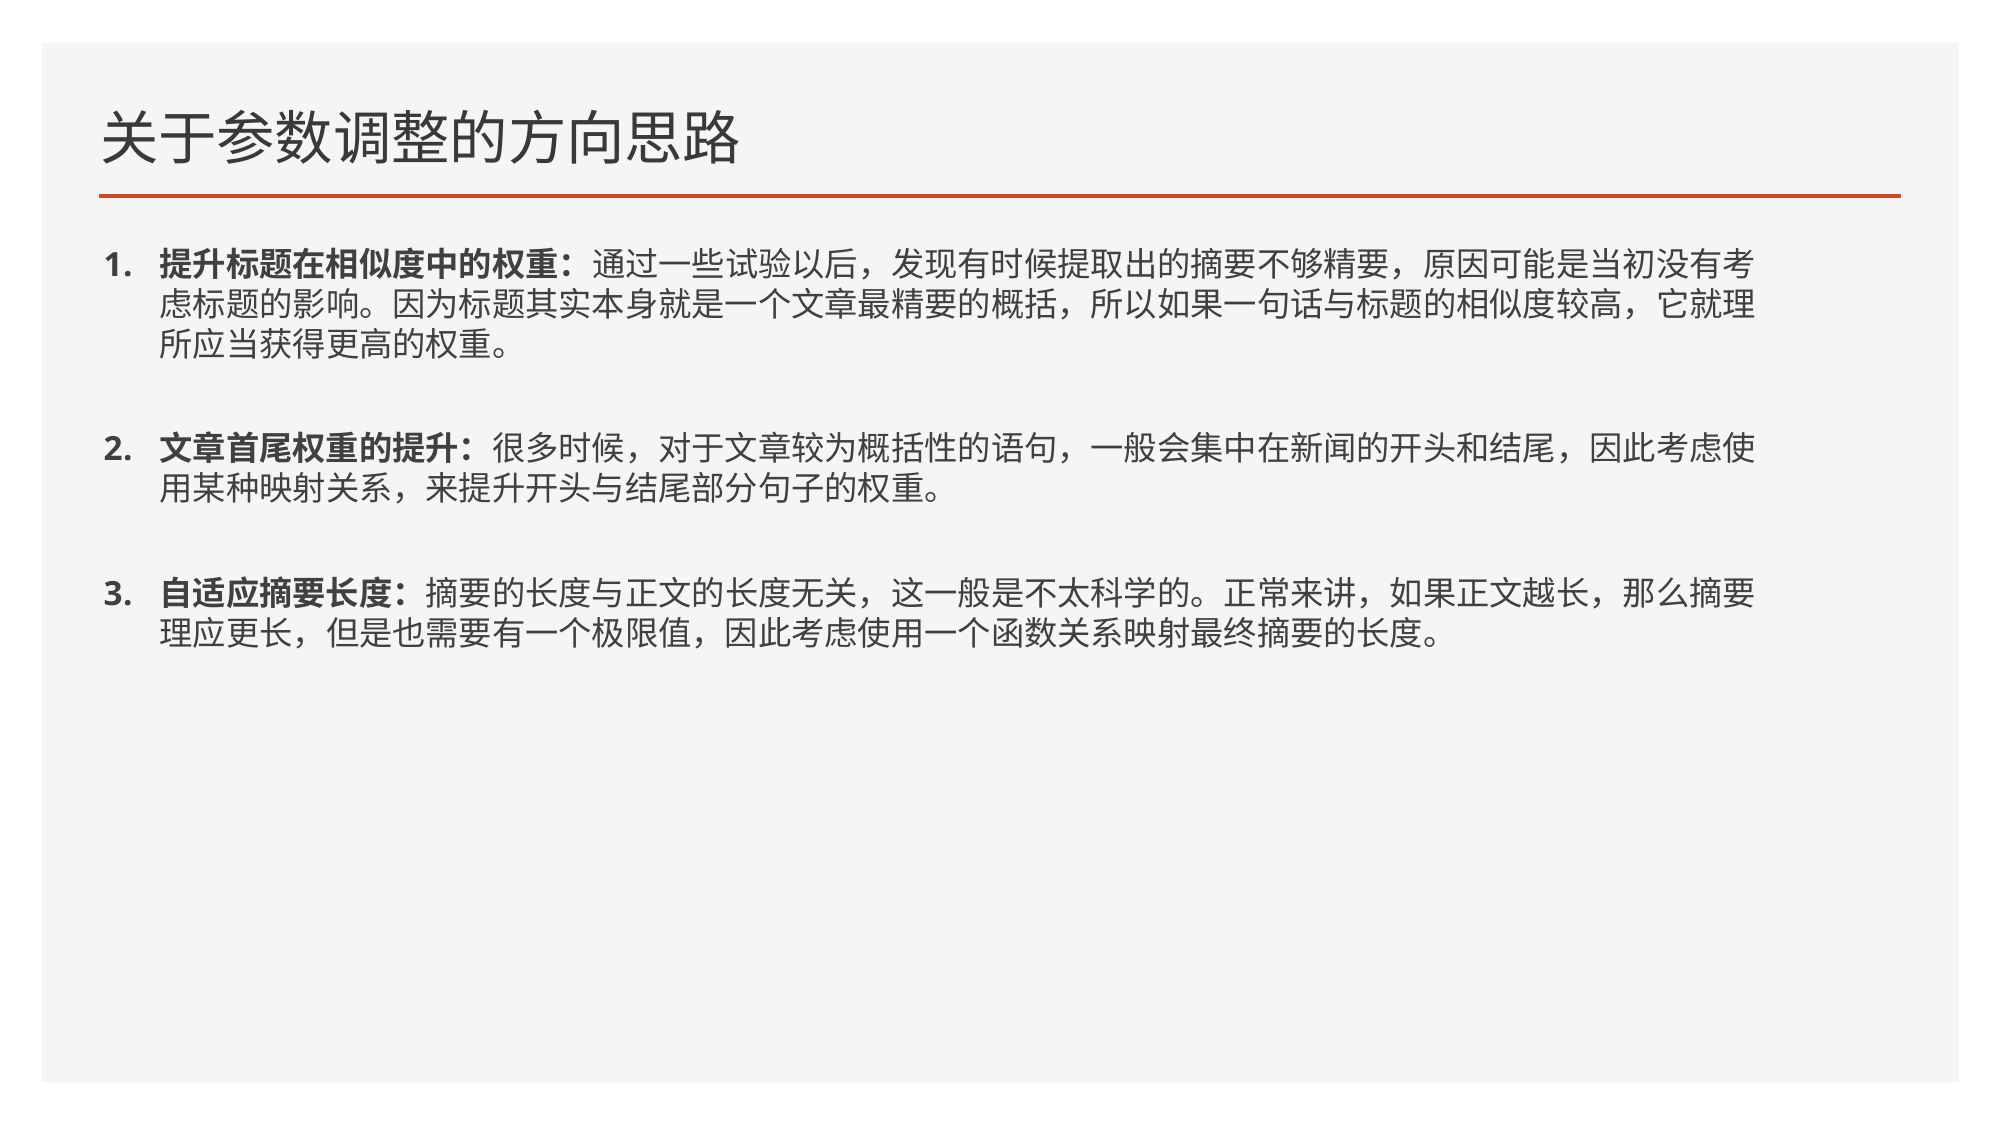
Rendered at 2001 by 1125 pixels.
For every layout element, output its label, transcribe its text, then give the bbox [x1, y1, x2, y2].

list 提升标题在相似度中的权重：通过一些试验以后，发现有时候提取出的摘要不够精要，原因可能是当初没有考虑标题的影响。因为标题其实本身就是一个文章最精要的概括，所以如果一句话与标题的相似度较高，它就理所应当获得更高的权重。 文章首尾权重的提升：很多时候，对于文章较为概括性的语句，一般会集中在新闻的开头和结尾，因此考虑使用某种映射关系，来提升开头与结尾部分句子的权重。 自适应摘要长度：摘要的长度与正文的长度无关，这一般是不太科学的。正常来讲，如果正文越长，那么摘要理应更长，但是也需要有一个极限值，因此考虑使用一个函数关系映射最终摘要的长度。 [88, 235, 1785, 894]
title 关于参数调整的方向思路 [85, 73, 1214, 179]
